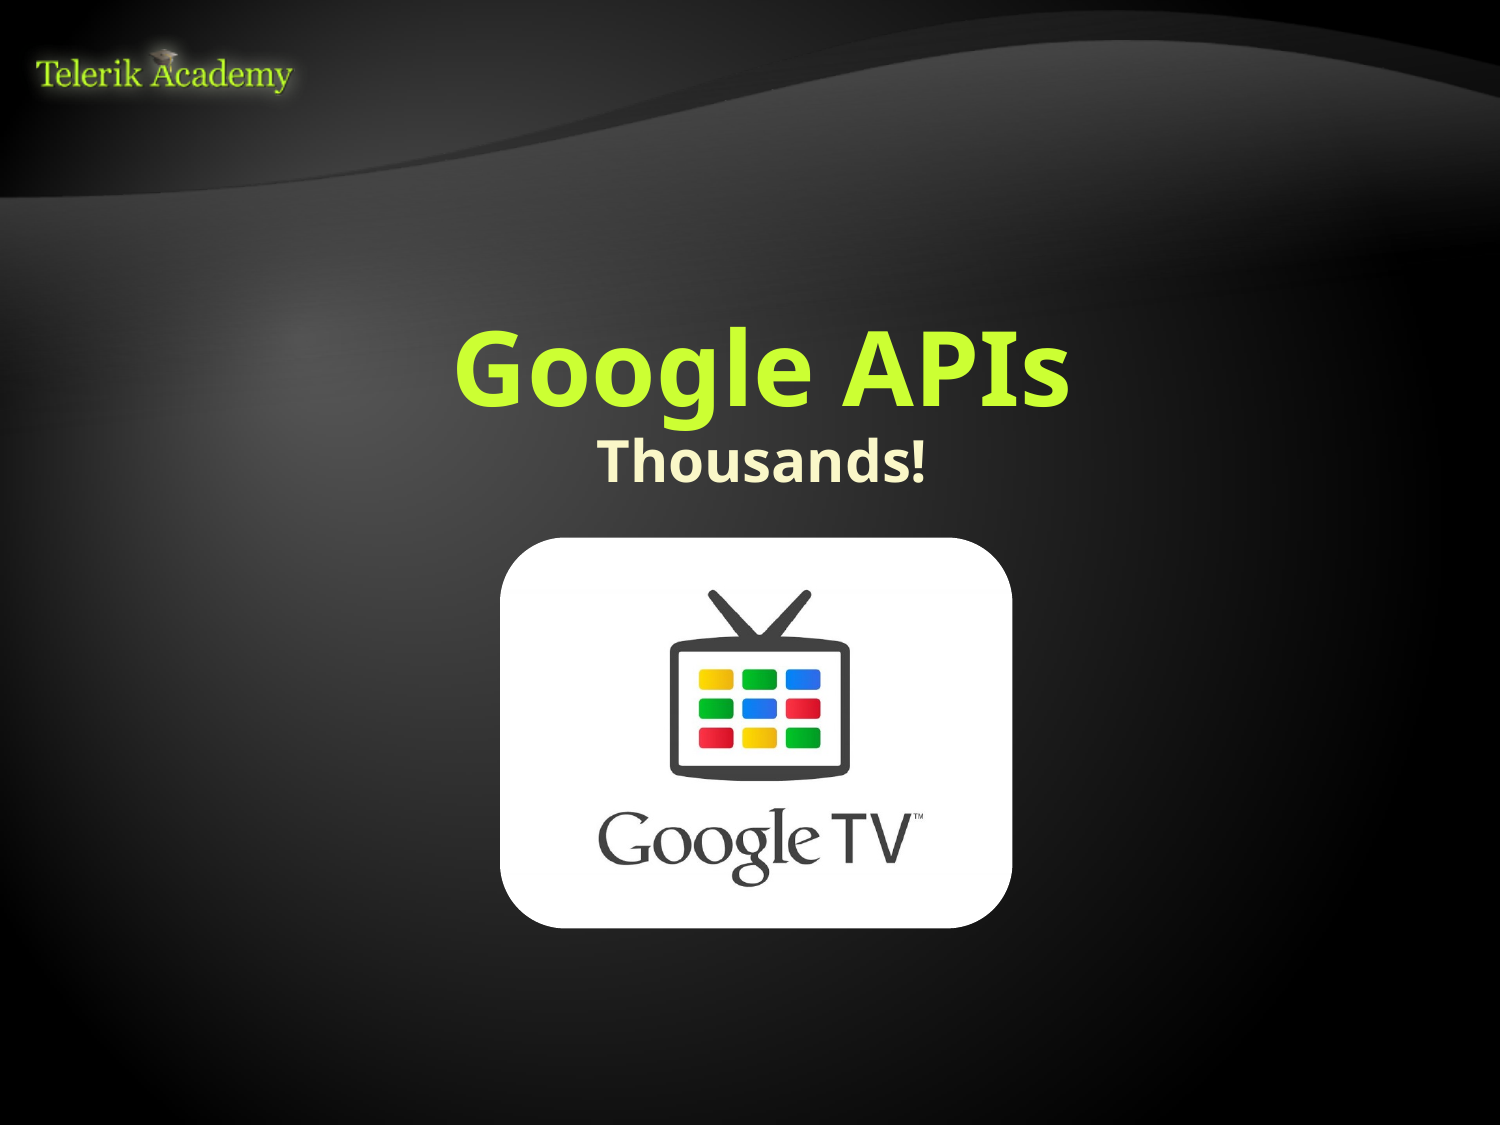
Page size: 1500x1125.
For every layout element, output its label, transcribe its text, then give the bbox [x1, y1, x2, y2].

title Google APIs [112, 312, 1413, 412]
subtitle Thousands! [101, 412, 1424, 506]
picture [0, 0, 1500, 1125]
